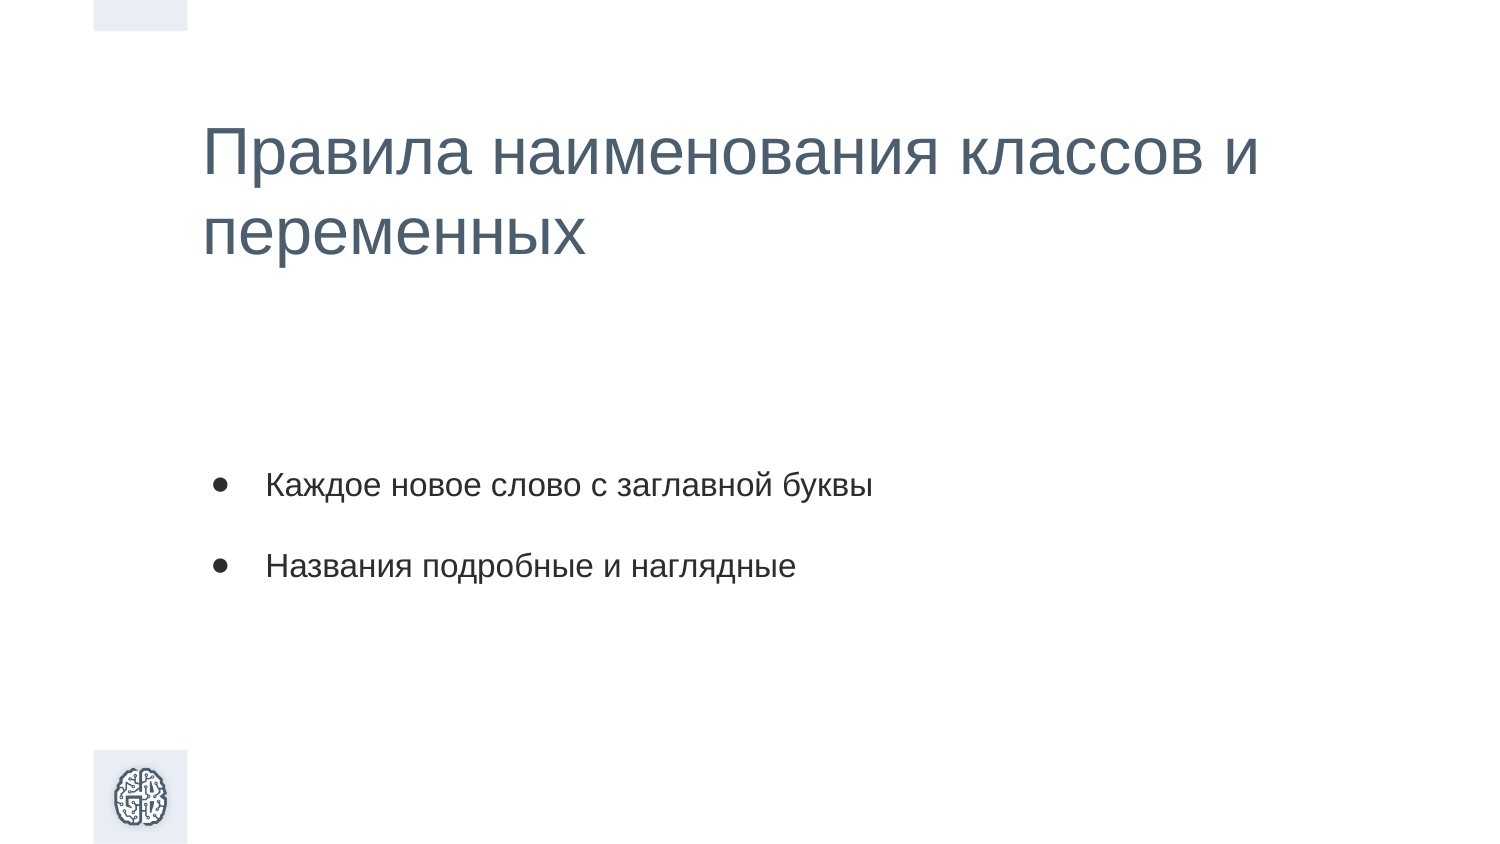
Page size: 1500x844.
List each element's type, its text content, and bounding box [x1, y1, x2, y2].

text_box Правила наименования классов и переменных [187, 93, 1312, 282]
list Каждое новое слово с заглавной буквы Названия подробные и наглядные [186, 314, 1312, 733]
picture [106, 760, 175, 834]
